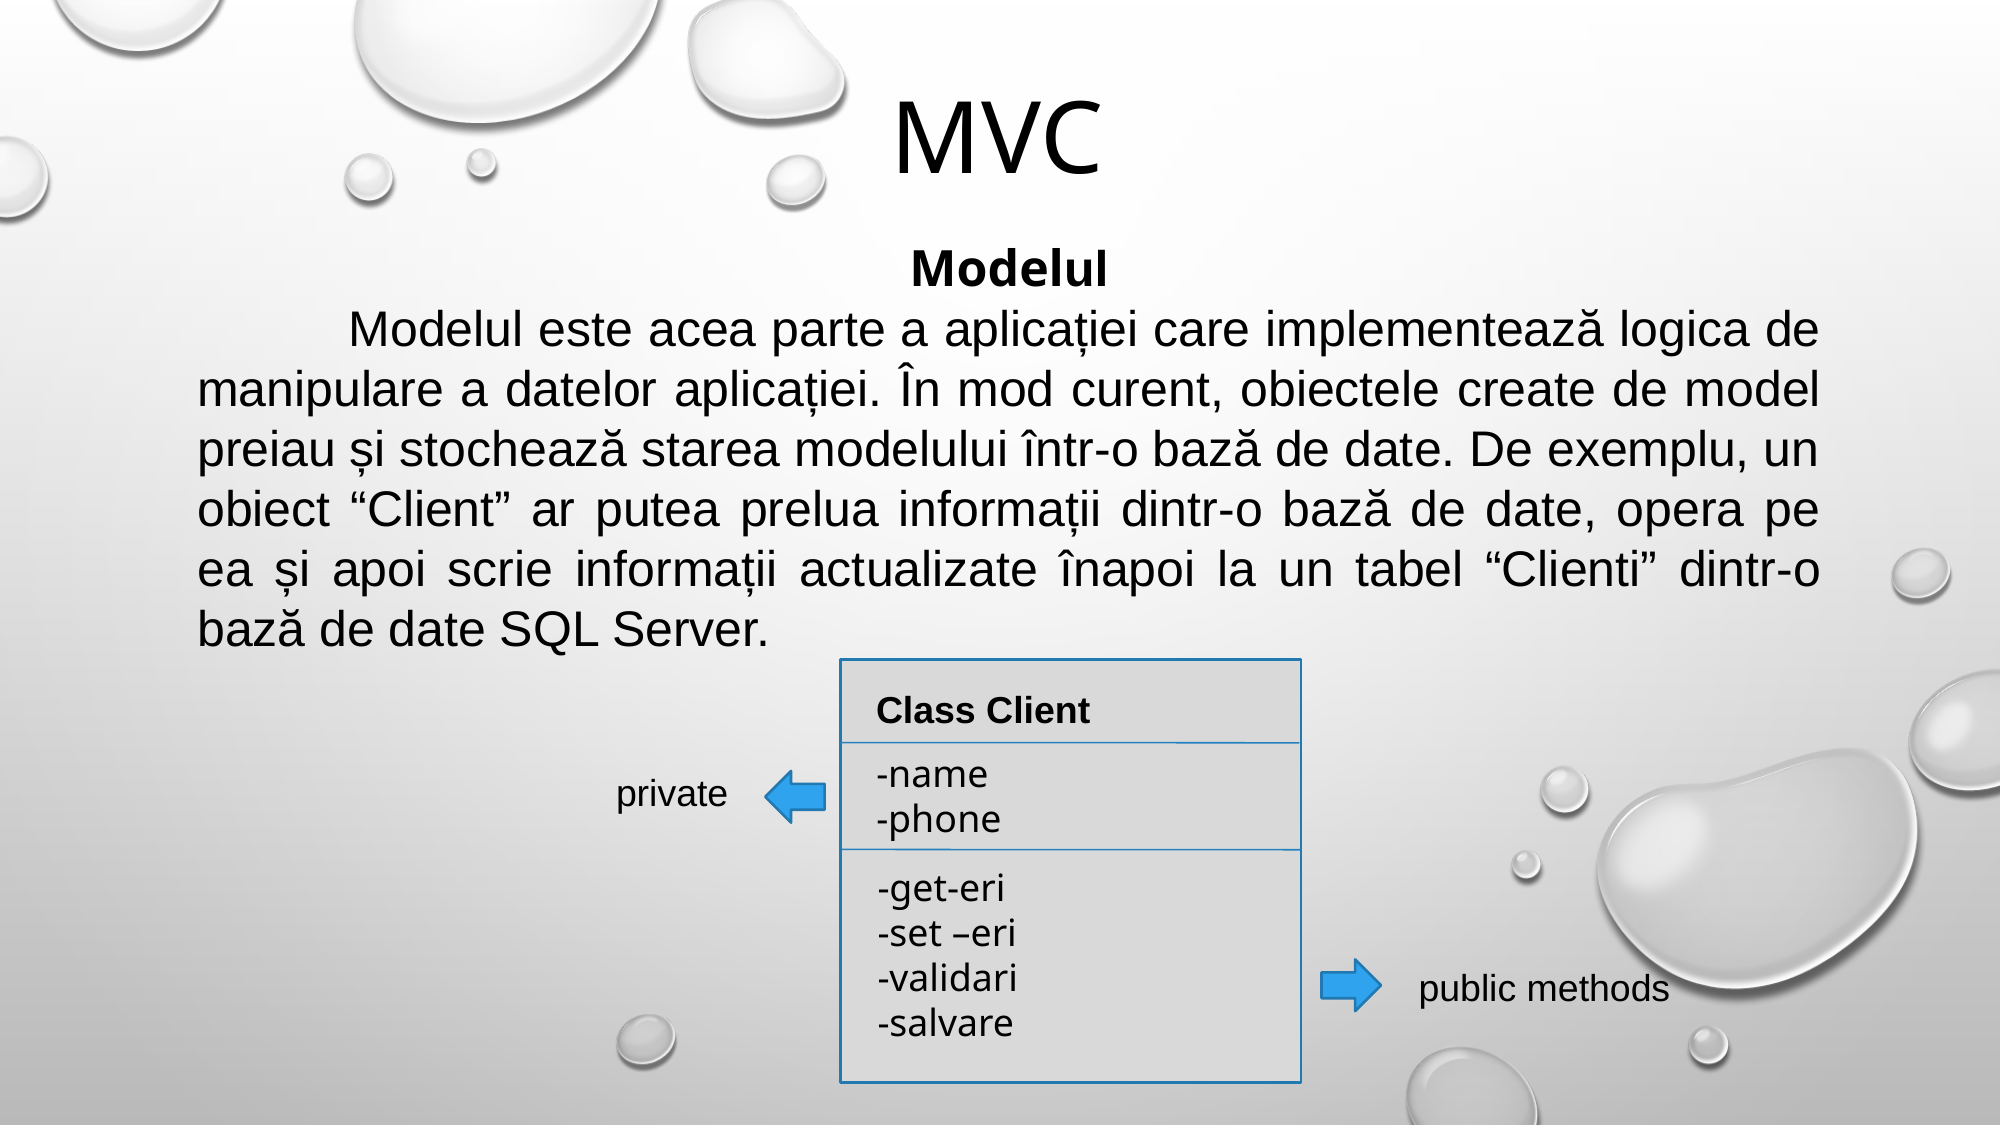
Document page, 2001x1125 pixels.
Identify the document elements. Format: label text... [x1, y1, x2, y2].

text_box [839, 748, 1302, 1084]
picture [0, 0, 2000, 1125]
text_box [1320, 958, 1382, 1013]
text_box public methods [1403, 956, 1718, 1017]
text_box Modelul Modelul este acea parte a aplicației care implementează logica de manipulare a datelor aplicației. În mod curent, obiectele create de model preiau și stochează starea modelului într-o bază de date. De exemplu, un obiect “Client” ar putea prelua informații dintr-o bază de date, opera pe ea și apoi scrie informații actualizate înapoi la un tabel “Clienti” dintr-o bază de date SQL Server. [182, 229, 1836, 665]
text_box Class Client [861, 678, 1270, 739]
text_box -name -phone [861, 751, 1268, 848]
text_box private [601, 761, 759, 822]
text_box -get-eri -set –eri -validari -salvare [862, 859, 1282, 1052]
text_box [839, 658, 1302, 849]
text_box MVC [146, 60, 1848, 203]
text_box [764, 769, 826, 824]
